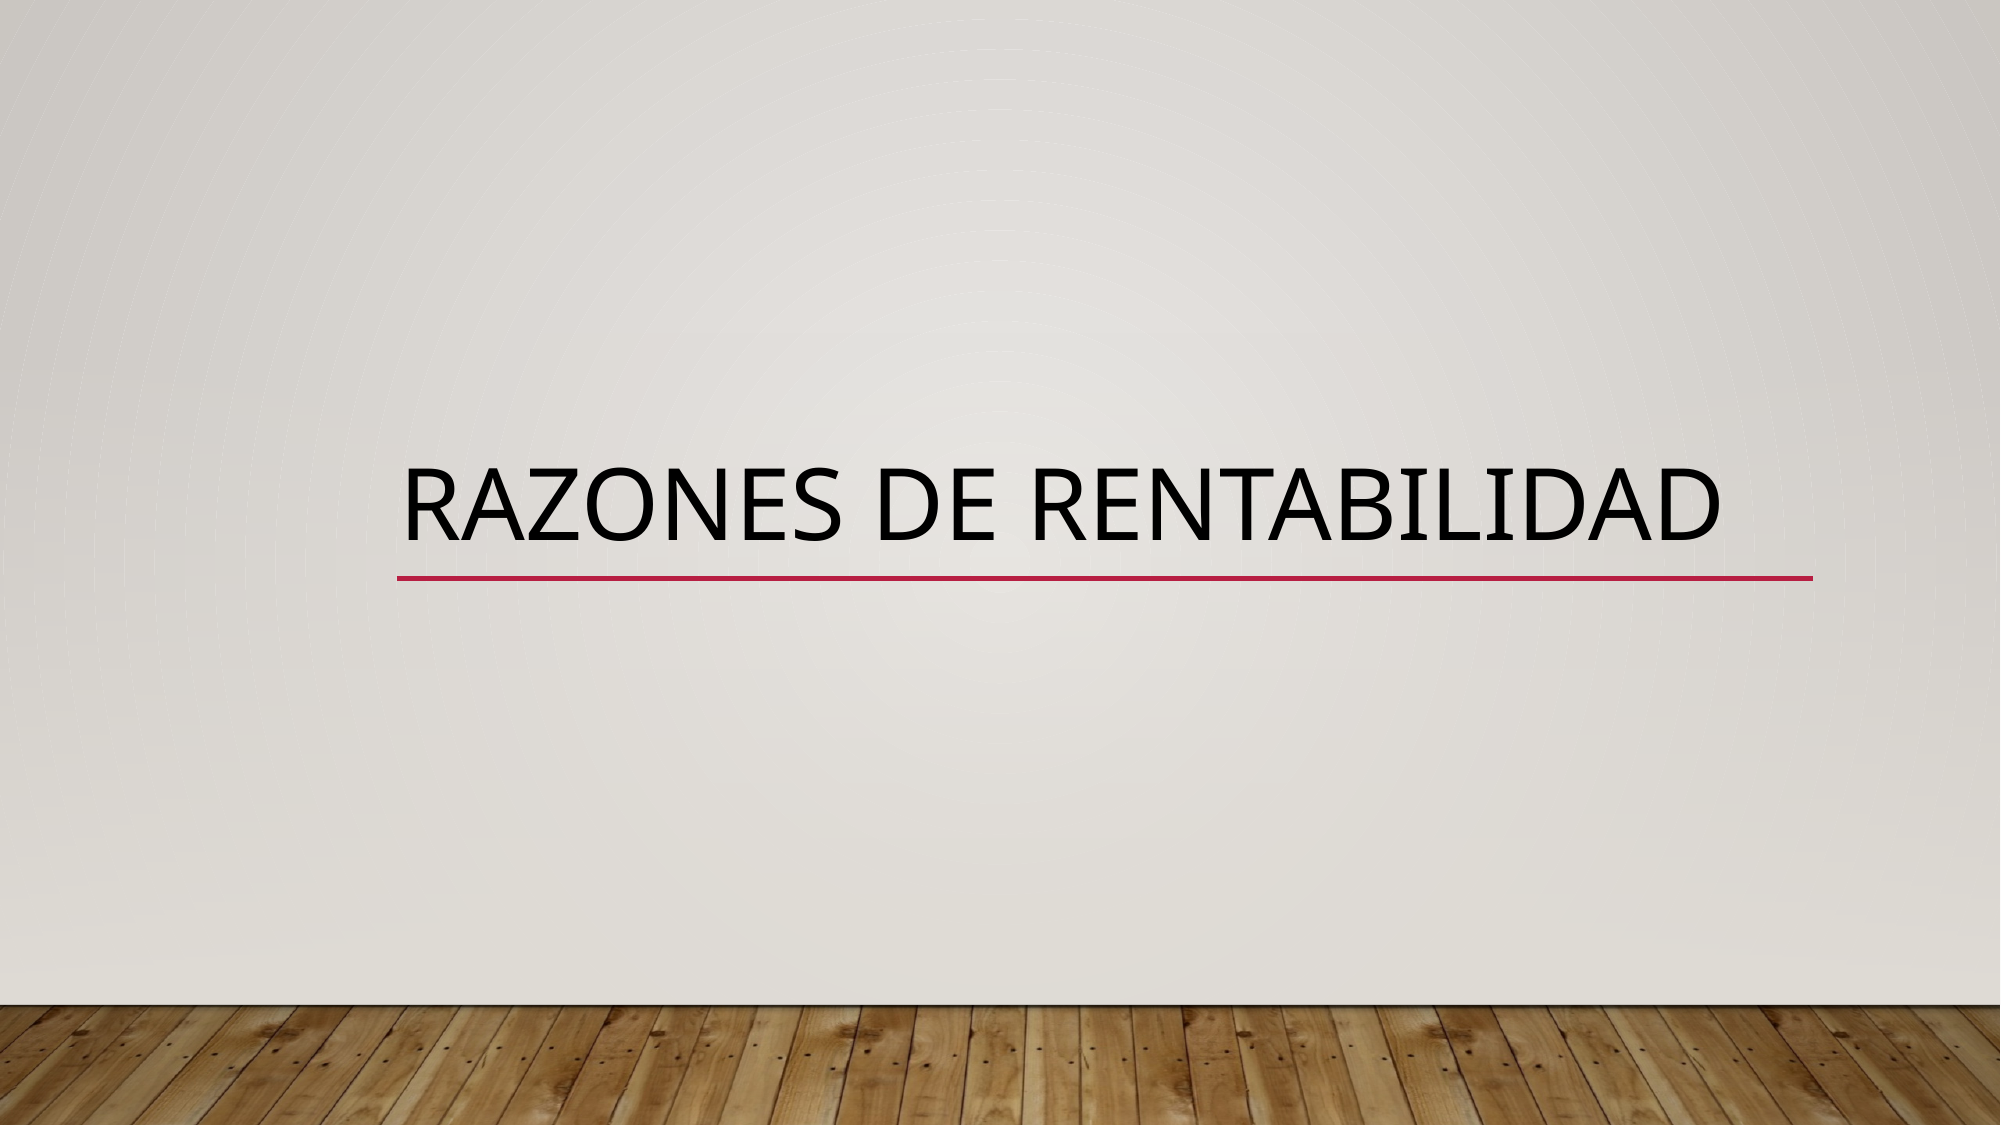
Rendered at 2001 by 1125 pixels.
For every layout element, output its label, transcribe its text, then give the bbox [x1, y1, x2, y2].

picture [0, 1005, 2000, 1125]
title RAZONES DE RENTABILIDAD [384, 310, 1902, 728]
